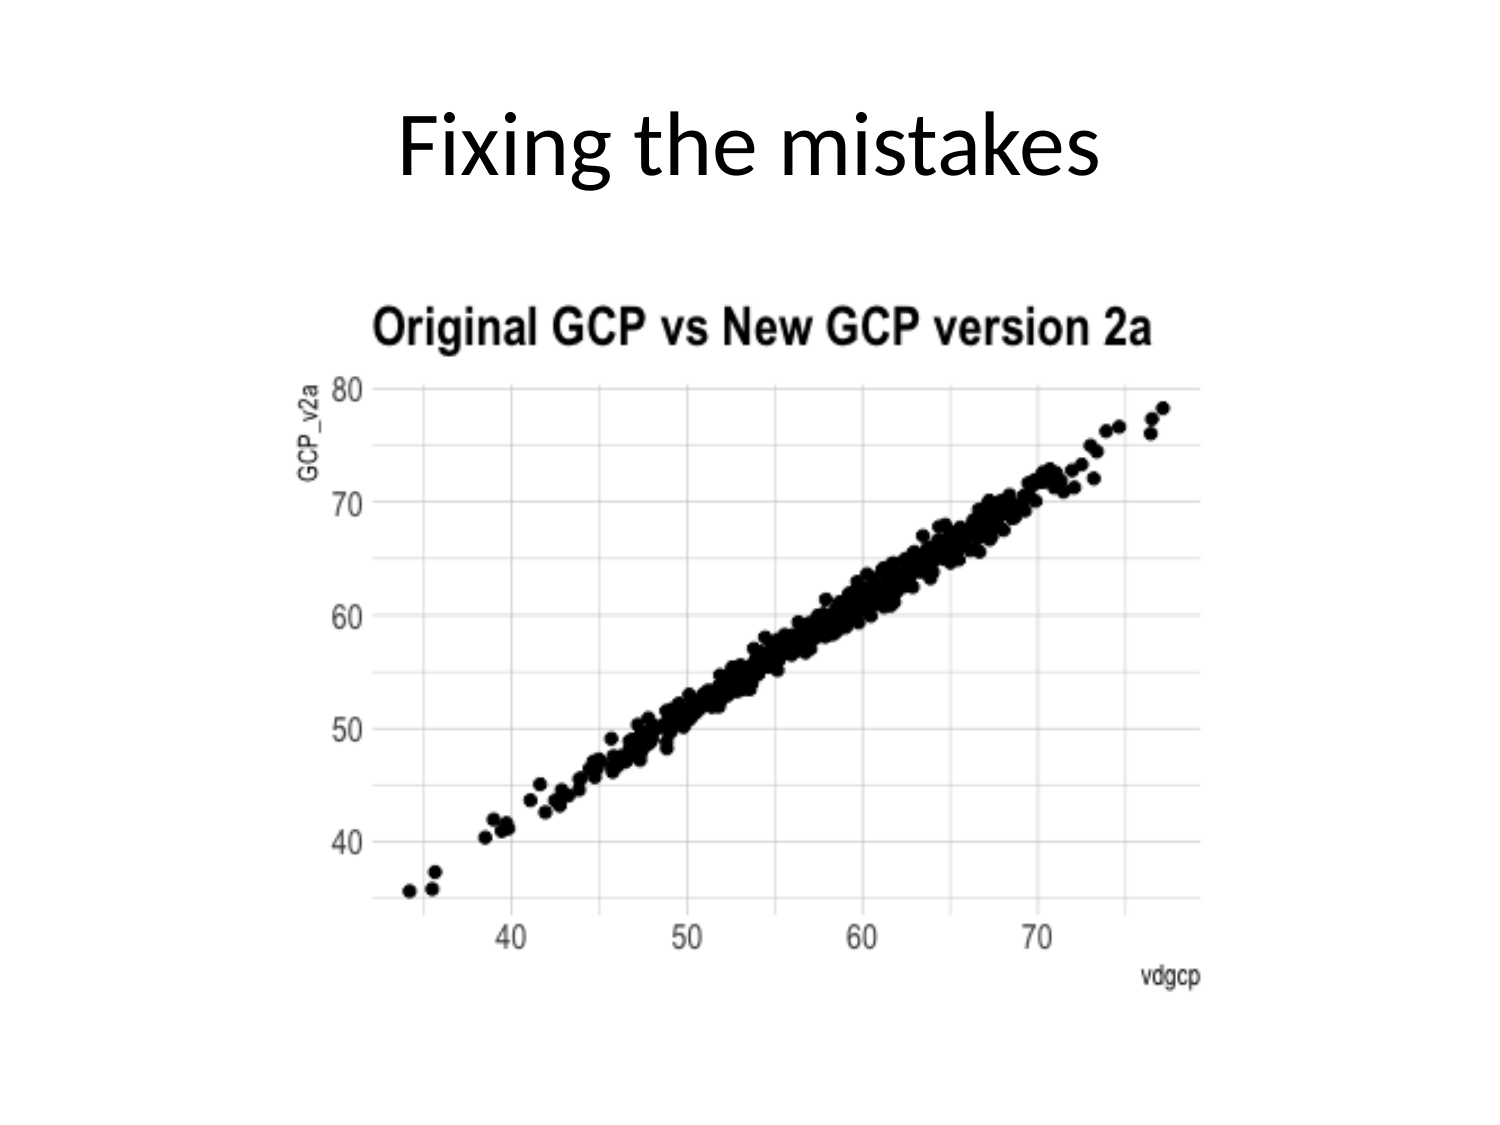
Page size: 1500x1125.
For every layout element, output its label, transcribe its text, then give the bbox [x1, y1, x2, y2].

title Fixing the mistakes [75, 45, 1425, 233]
picture [209, 215, 1291, 1081]
